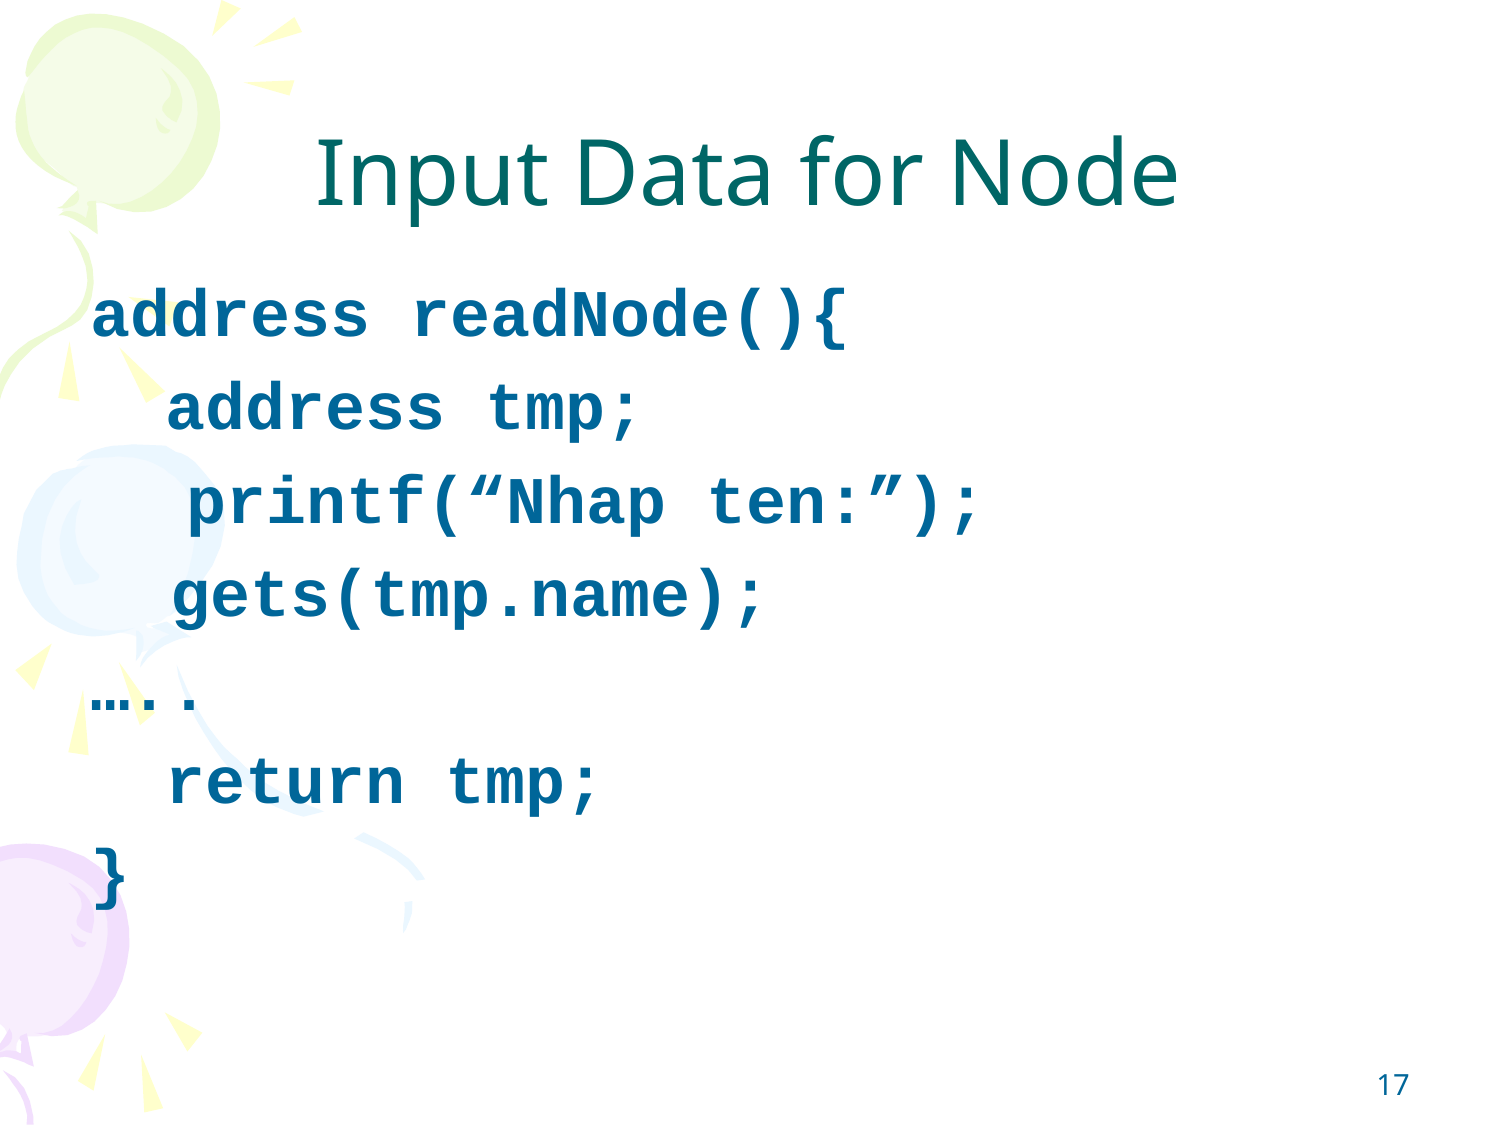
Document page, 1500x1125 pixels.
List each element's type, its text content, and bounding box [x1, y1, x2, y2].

slide_number 17 [1074, 1058, 1426, 1096]
list address readNode(){ address tmp; printf(“Nhap ten:”); gets(tmp.name); ….. return tmp; } [74, 262, 1426, 994]
title Input Data for Node [72, 16, 1426, 233]
